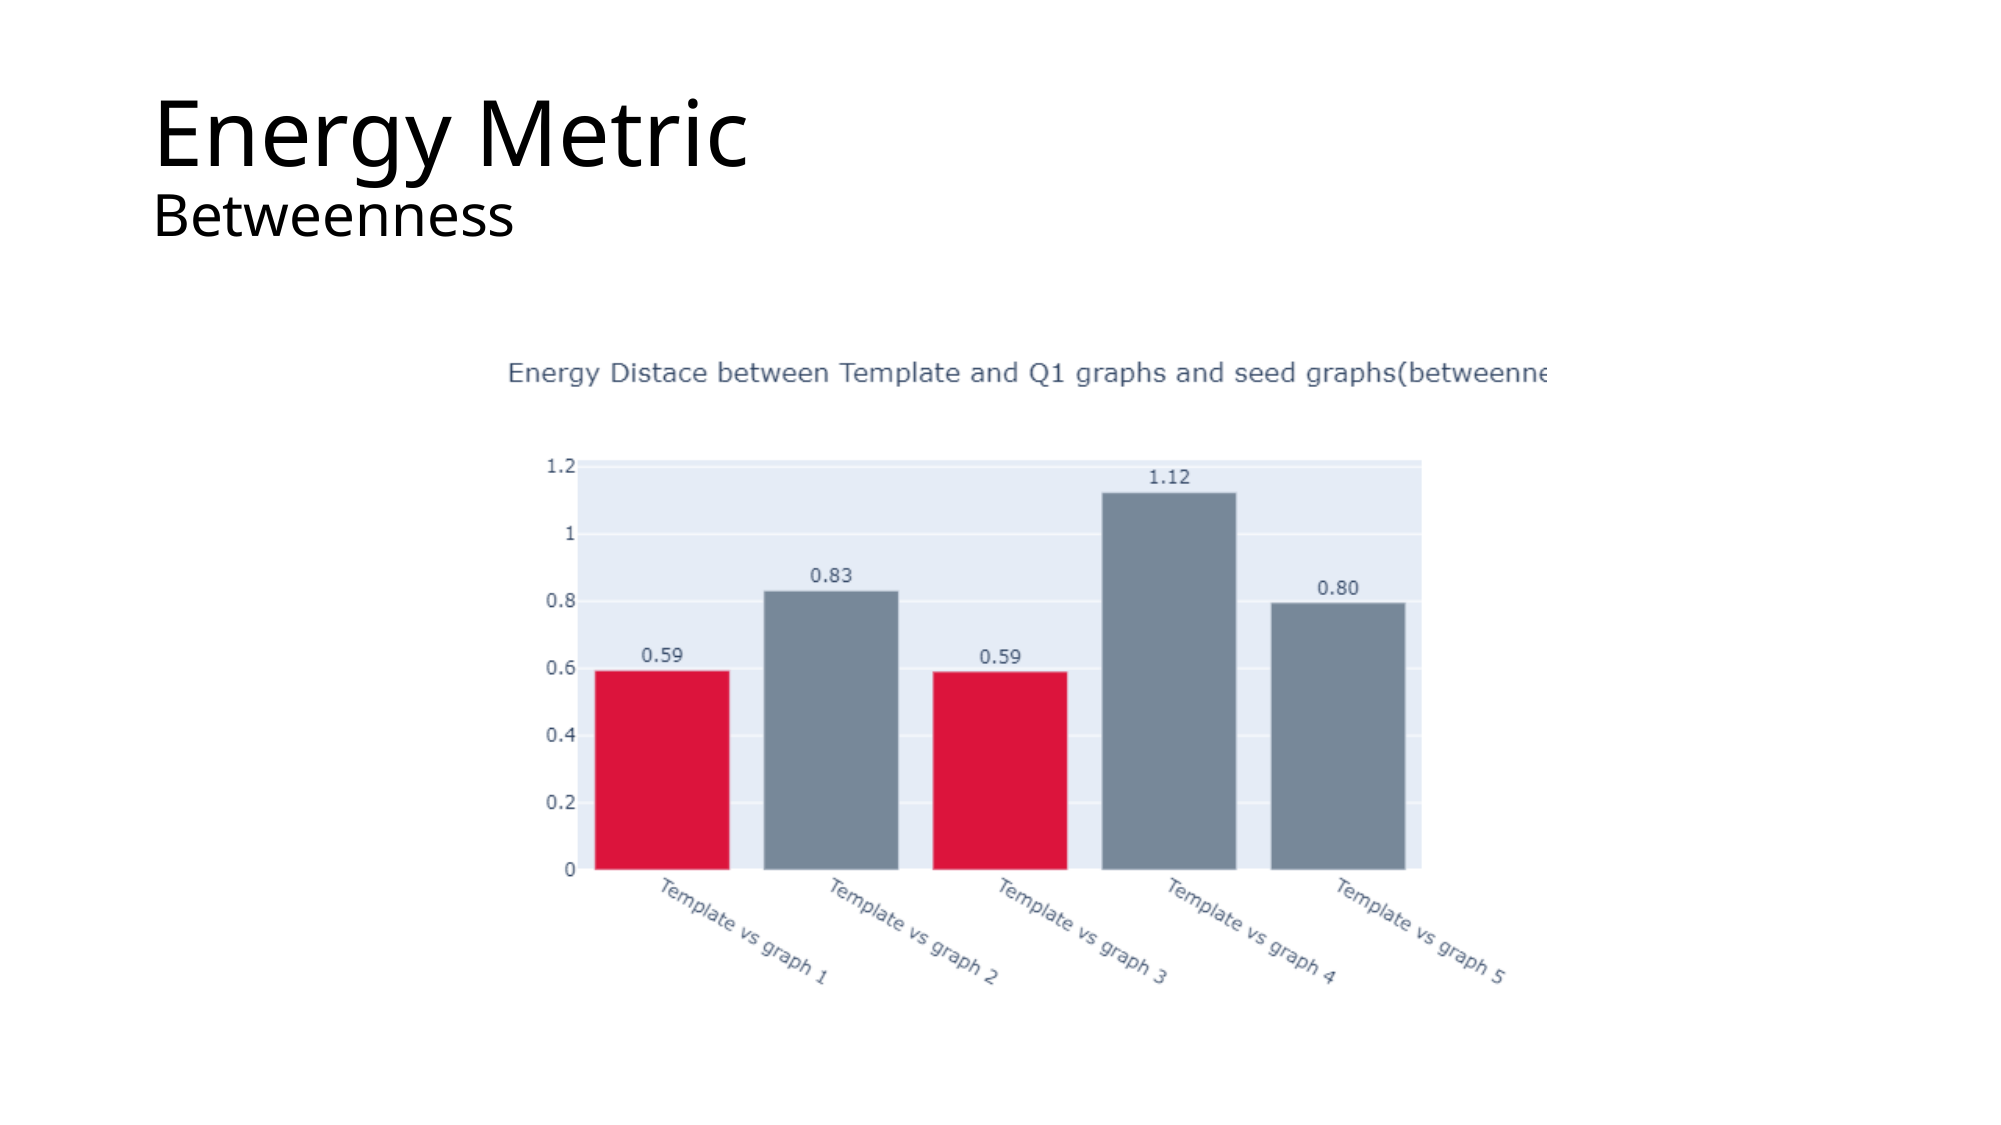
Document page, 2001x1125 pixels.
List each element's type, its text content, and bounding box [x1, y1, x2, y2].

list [453, 304, 1547, 1008]
title Energy Metric Betweenness [137, 59, 1863, 278]
